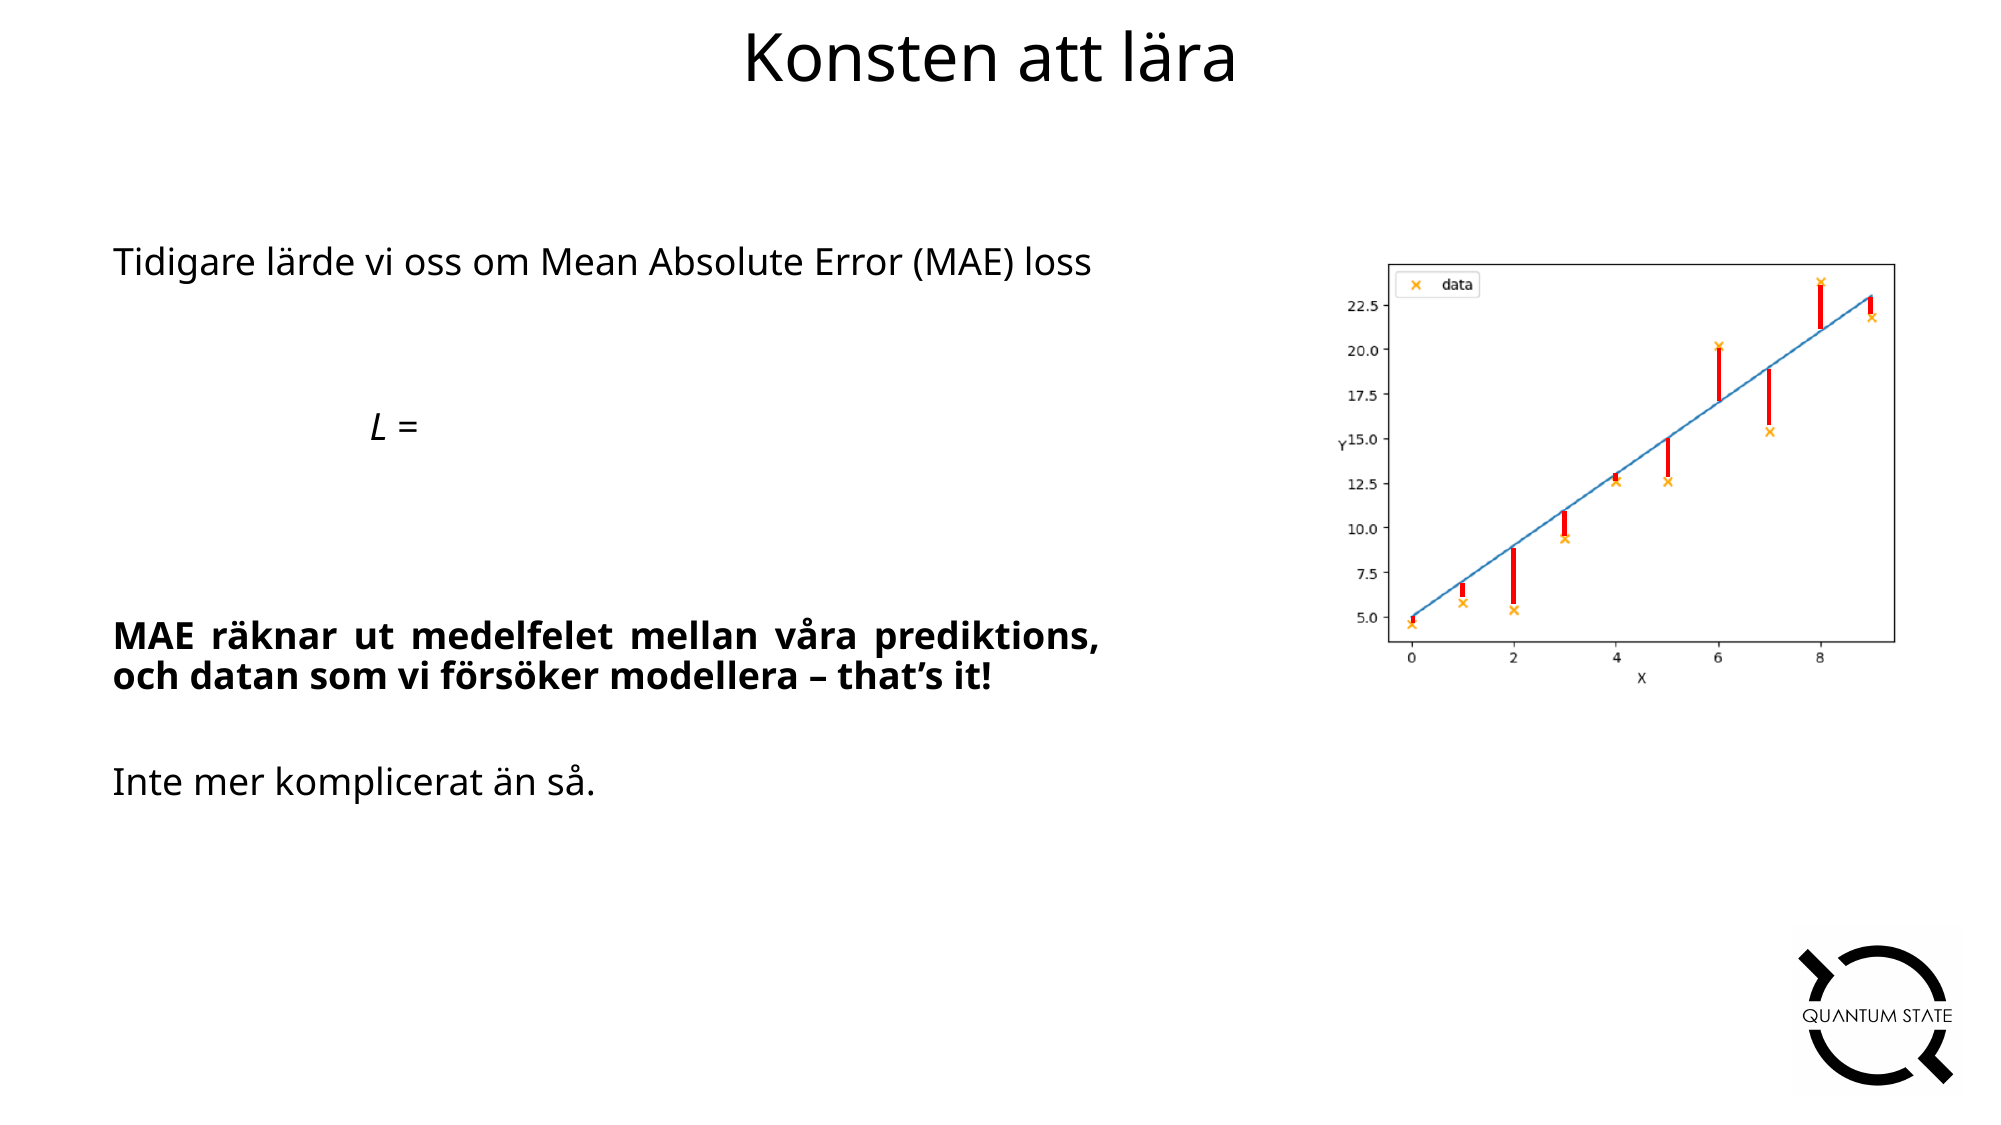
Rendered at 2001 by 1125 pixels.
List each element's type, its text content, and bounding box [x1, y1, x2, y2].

picture [1791, 925, 1964, 1098]
text_box Tidigare lärde vi oss om Mean Absolute Error (MAE) loss [98, 235, 1255, 292]
text_box Konsten att lära [727, 16, 1272, 126]
text_box MAE räknar ut medelfelet mellan våra prediktions, och datan som vi försöker modellera – that’s it! Inte mer komplicerat än så. [97, 609, 1116, 812]
picture [1335, 258, 1902, 689]
